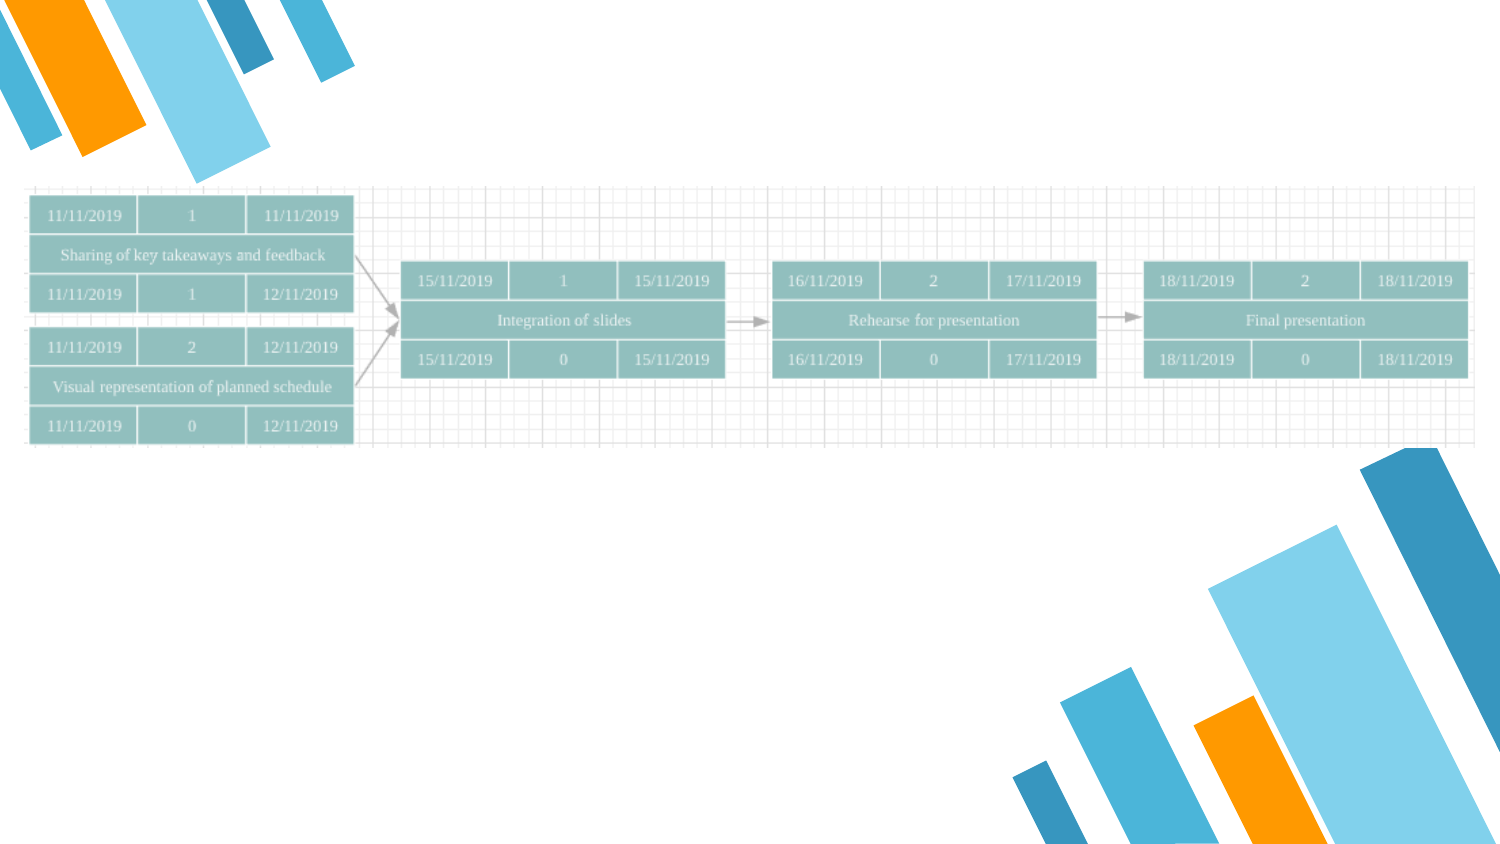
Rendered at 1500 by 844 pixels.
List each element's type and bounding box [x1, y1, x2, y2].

picture [24, 186, 1476, 449]
